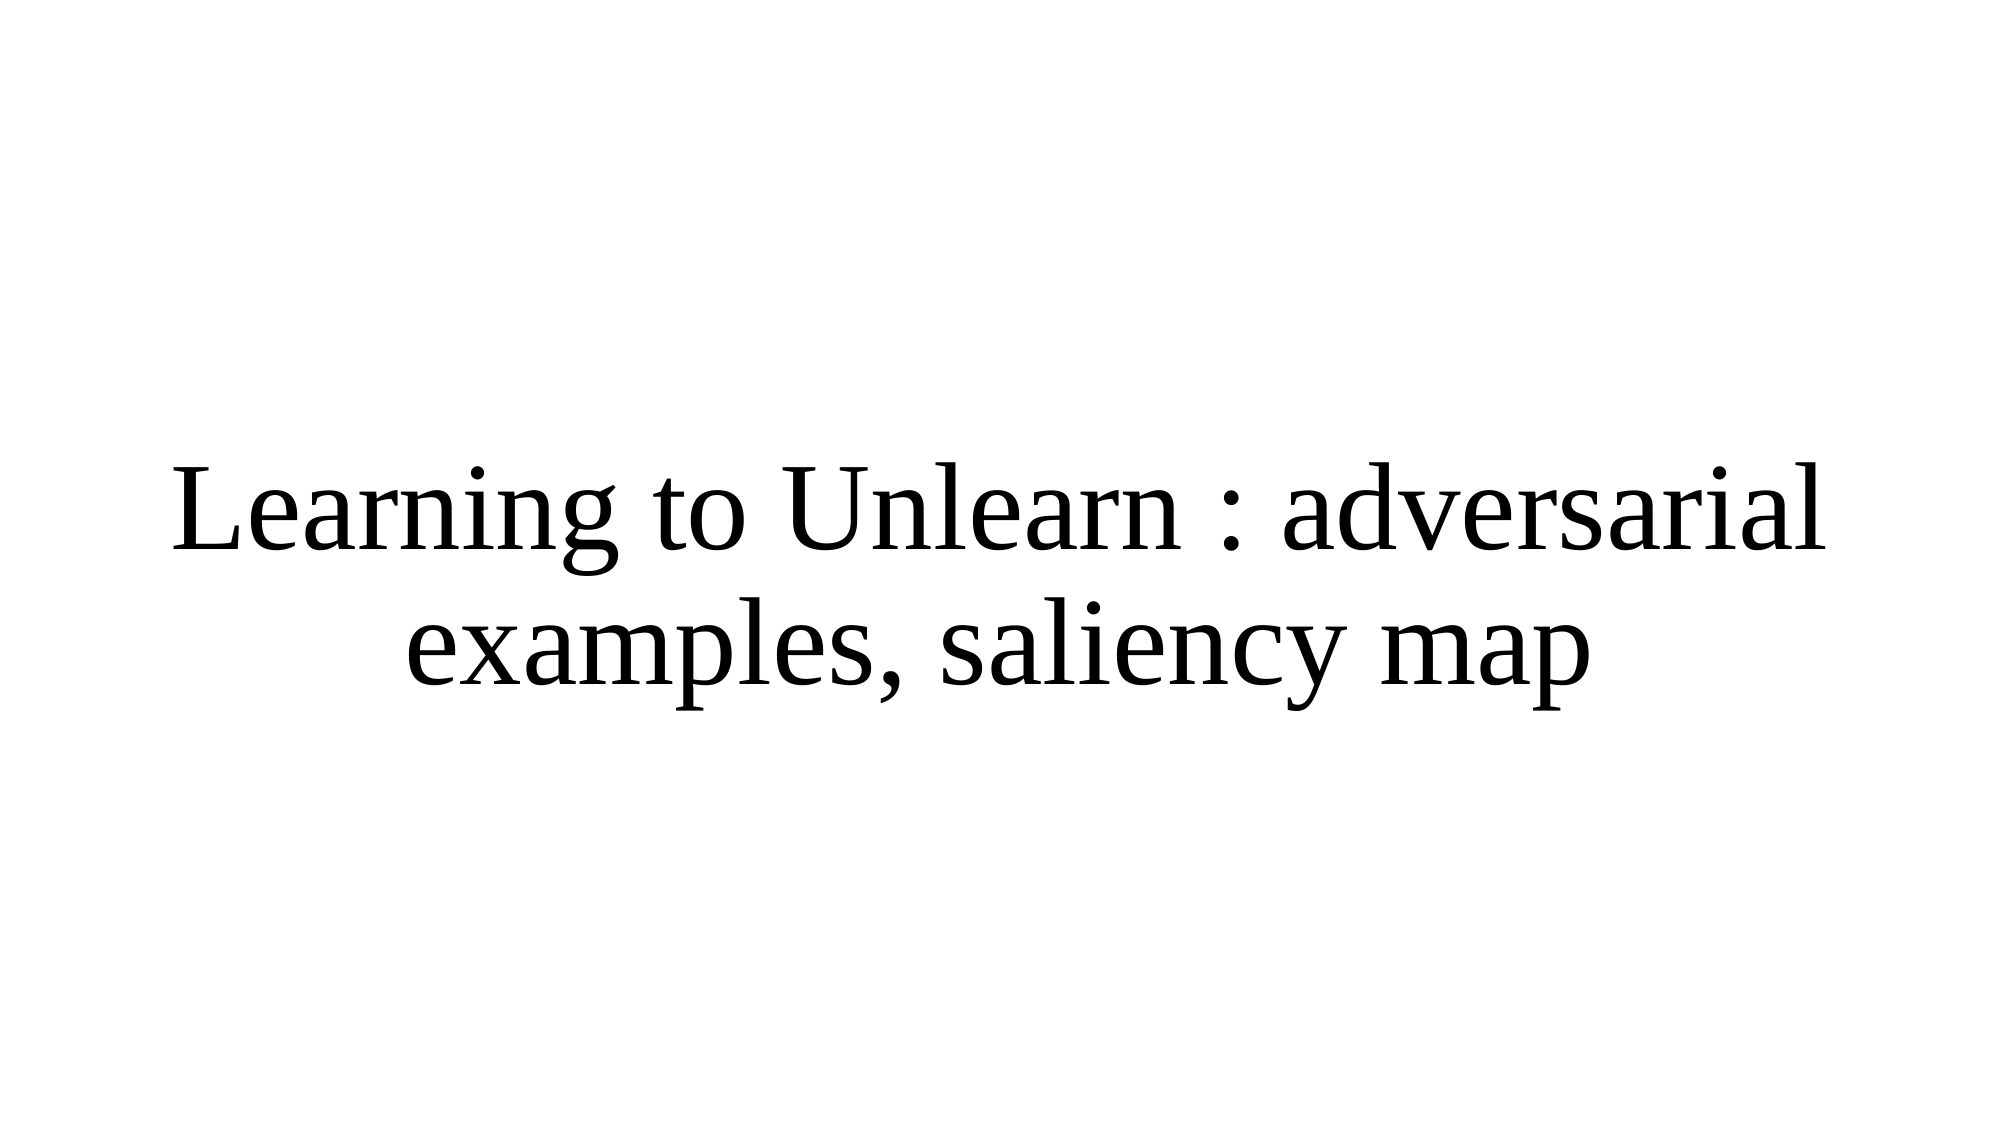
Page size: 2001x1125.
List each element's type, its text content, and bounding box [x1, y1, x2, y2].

title Learning to Unlearn : adversarial examples, saliency map [142, 327, 1858, 720]
